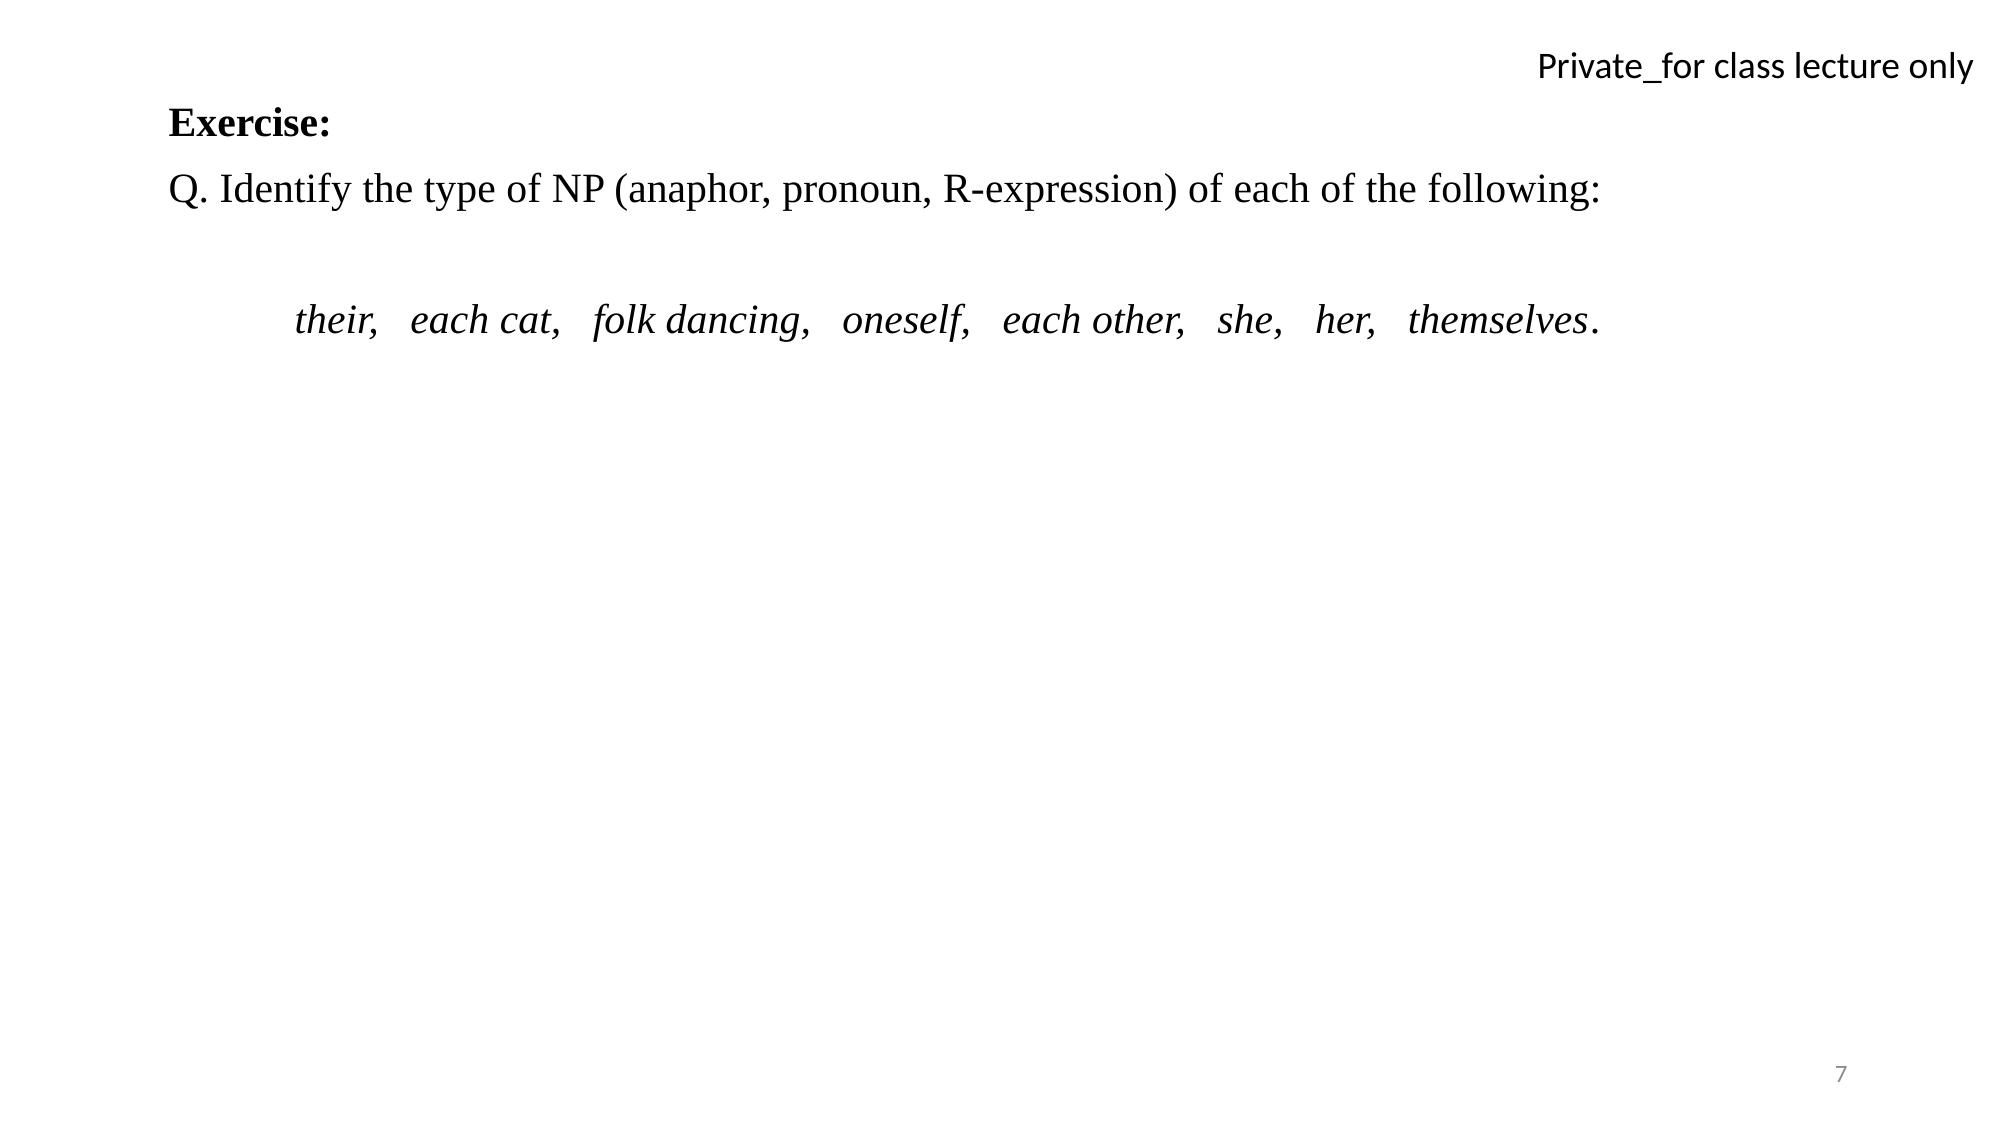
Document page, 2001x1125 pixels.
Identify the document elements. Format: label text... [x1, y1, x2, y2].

subtitle Exercise: Q. Identify the type of NP (anaphor, pronoun, R-expression) of each of the following: their, each cat, folk dancing, oneself, each other, she, her, themselves. [153, 92, 1988, 1043]
slide_number 7 [1412, 1042, 1863, 1103]
